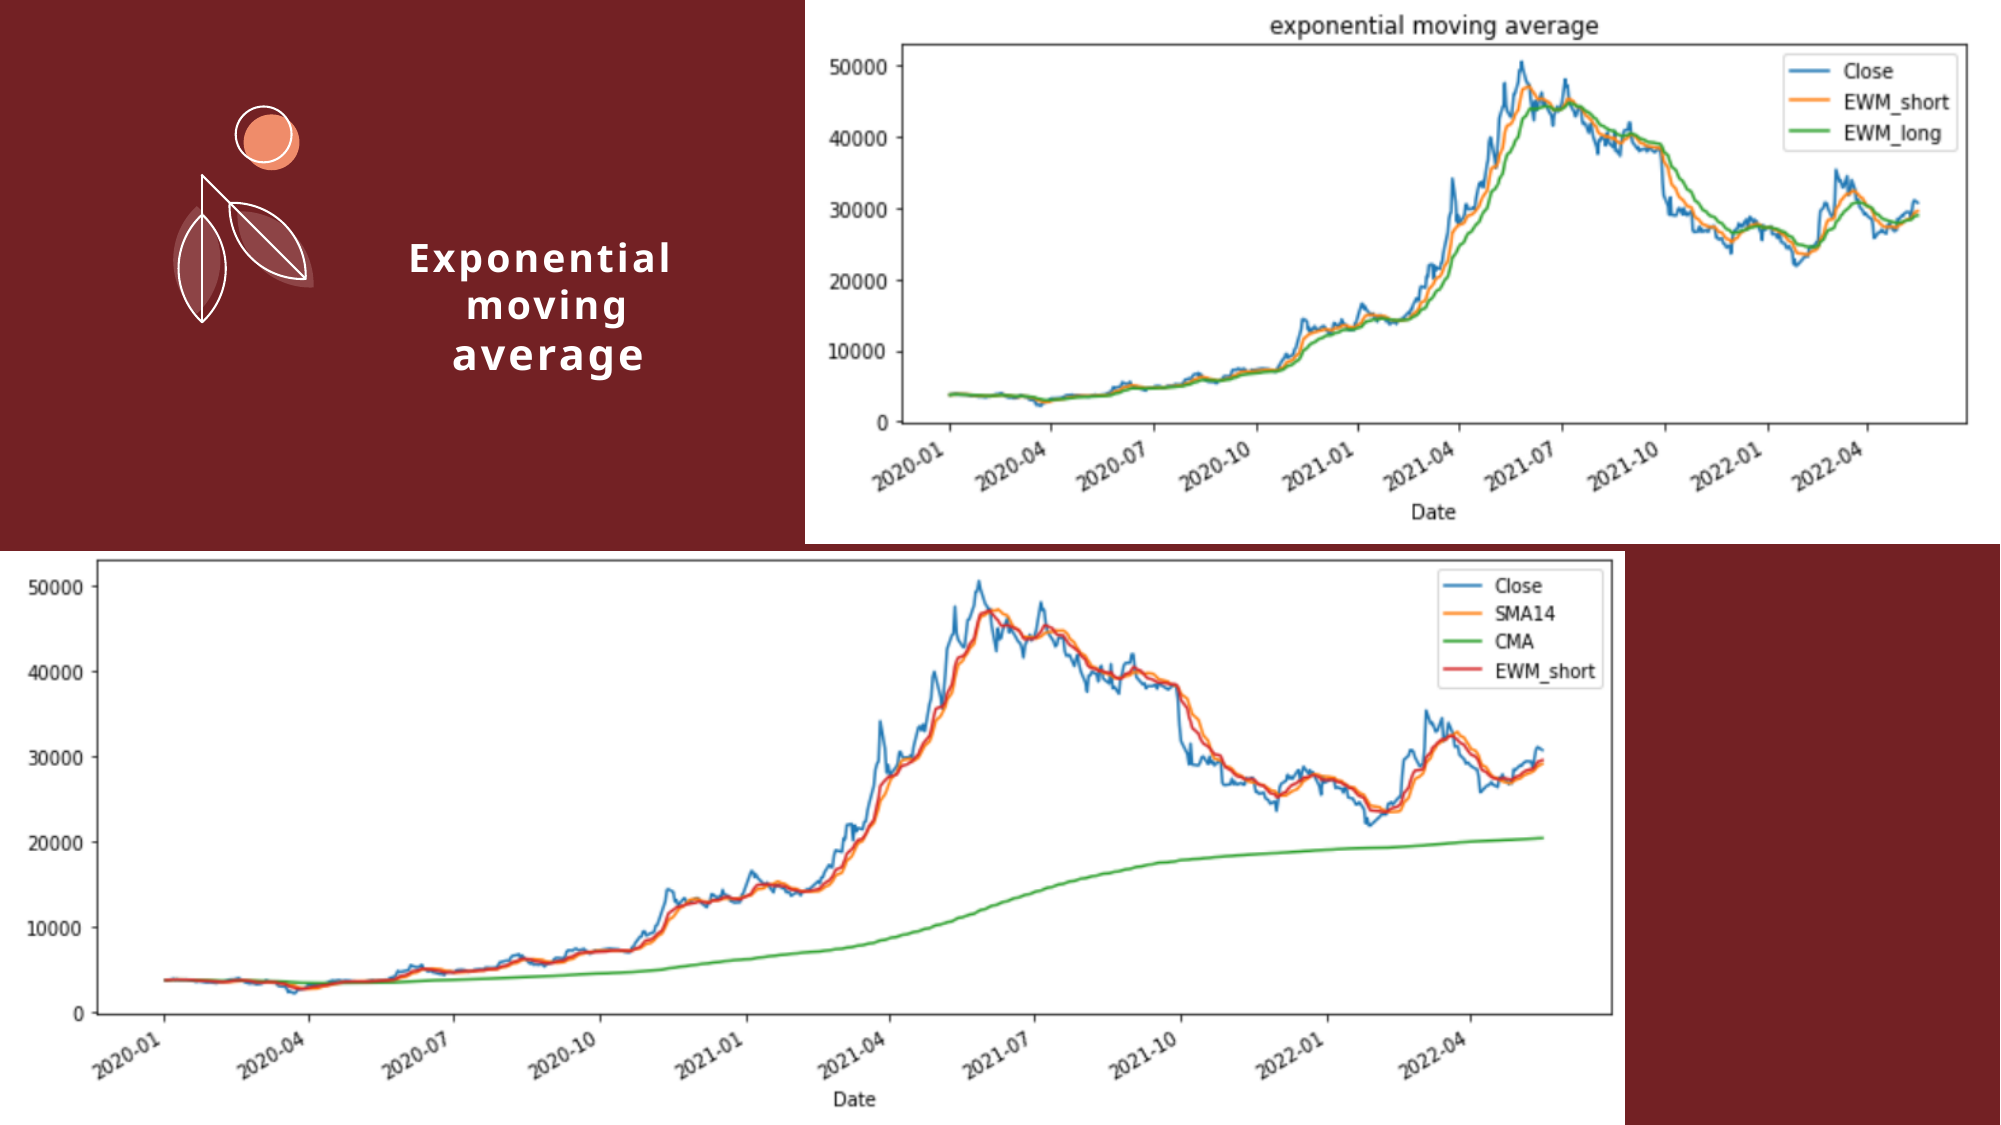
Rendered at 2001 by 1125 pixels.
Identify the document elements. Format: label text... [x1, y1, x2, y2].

title Exponential moving average [194, 215, 805, 395]
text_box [163, 106, 306, 323]
picture [805, 0, 2000, 544]
text_box [0, 0, 2000, 1125]
picture [0, 551, 1625, 1125]
